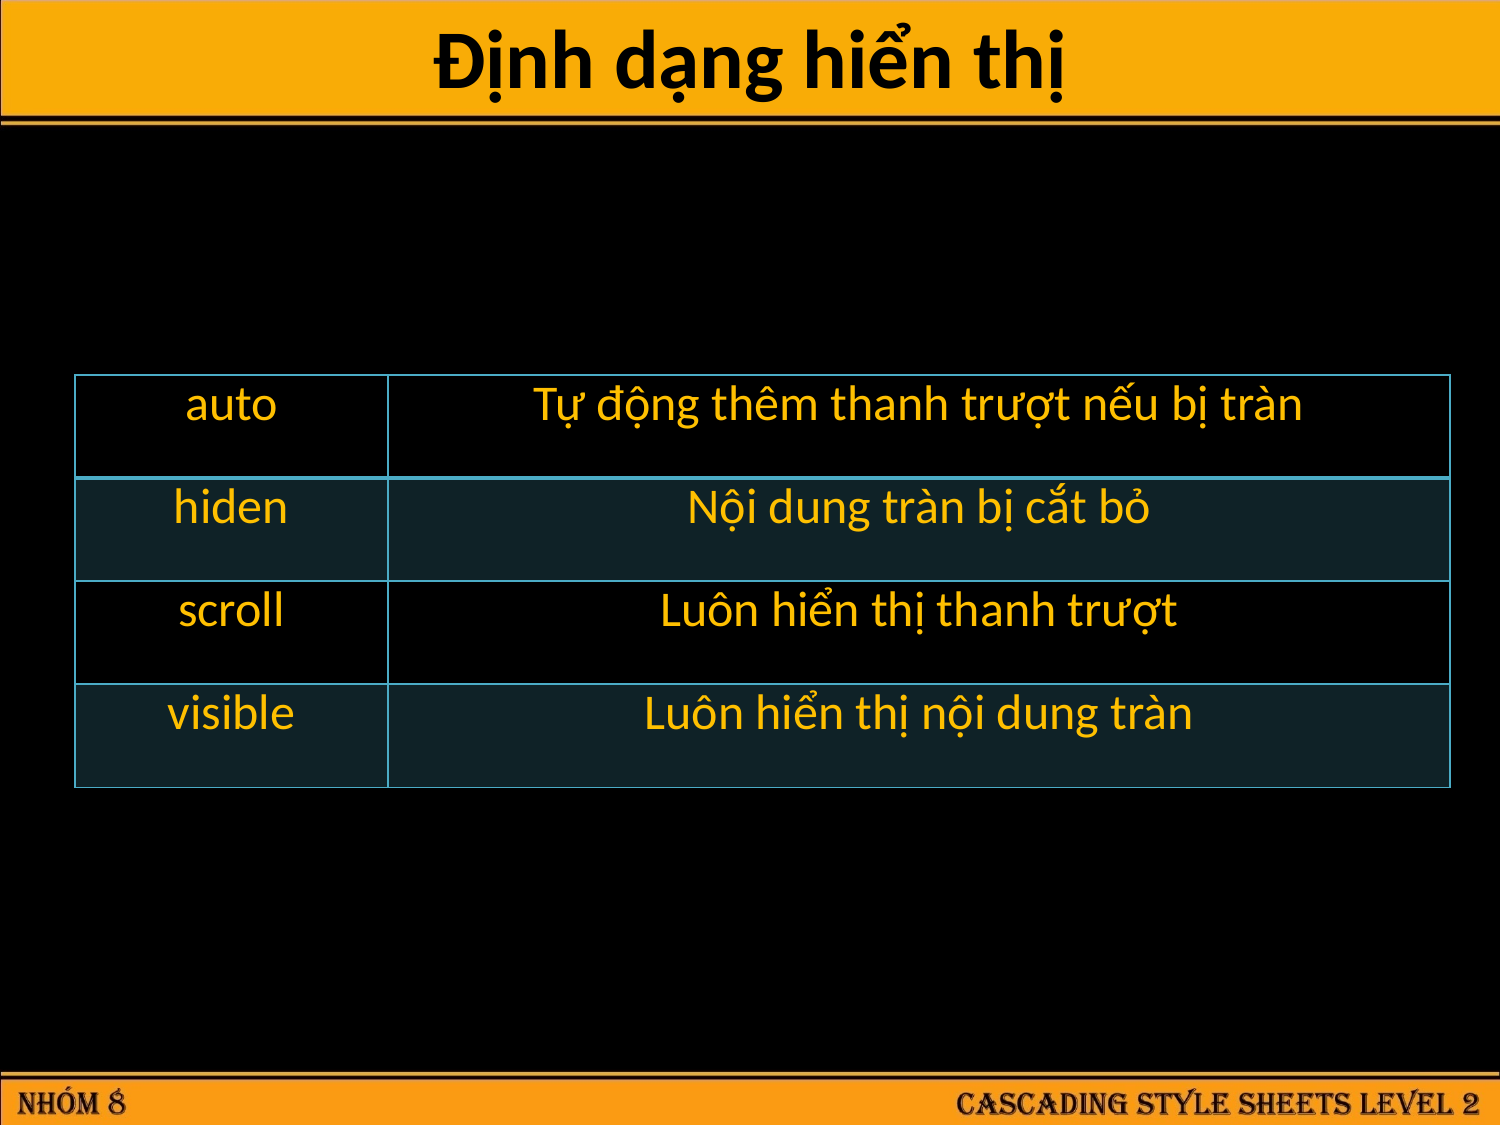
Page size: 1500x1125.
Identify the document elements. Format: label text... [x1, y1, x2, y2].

table_cell Luôn hiển thị thanh trượt [389, 582, 1449, 683]
table_header auto [76, 376, 387, 476]
table_cell hiden [76, 480, 387, 580]
table_cell Luôn hiển thị nội dung tràn [389, 685, 1449, 787]
table_cell Nội dung tràn bị cắt bỏ [389, 480, 1449, 580]
text_box Định dạng hiển thị [0, 0, 1500, 113]
table_header Tự động thêm thanh trượt nếu bị tràn [389, 376, 1449, 476]
picture [0, 113, 1500, 1125]
table_cell scroll [76, 582, 387, 683]
table_cell visible [76, 685, 387, 787]
